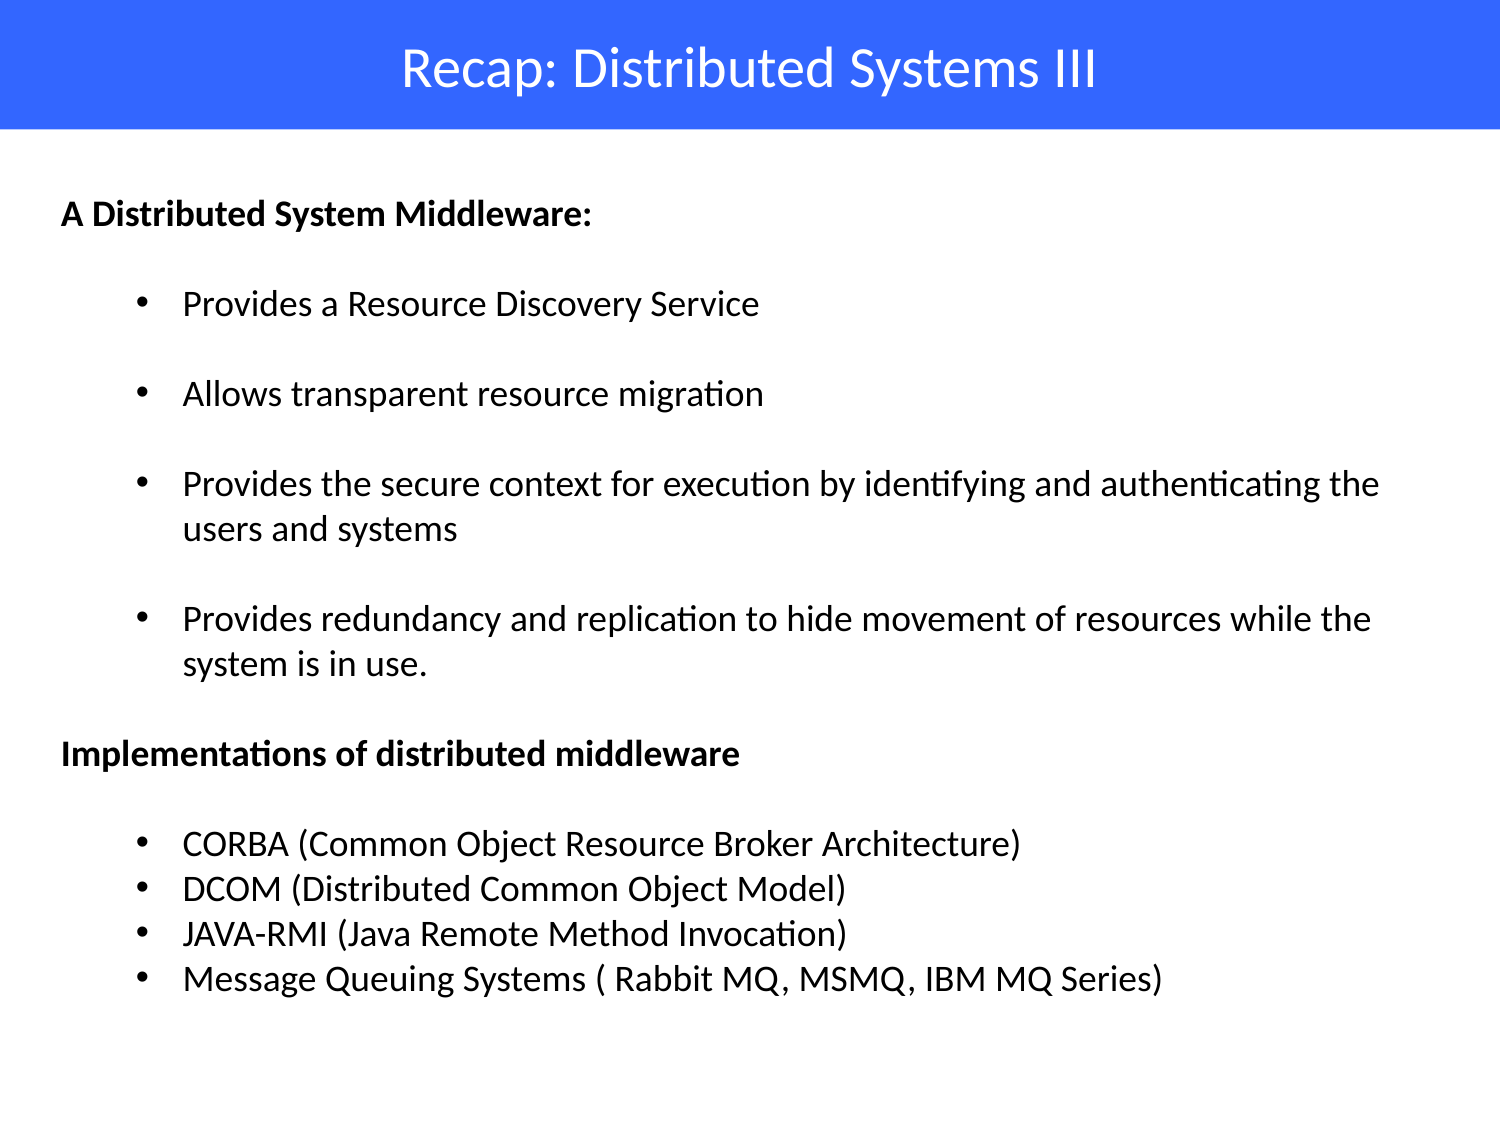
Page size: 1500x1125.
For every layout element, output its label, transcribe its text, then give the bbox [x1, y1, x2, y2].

title Recap: Distributed Systems III [0, 0, 1500, 130]
text_box A Distributed System Middleware: Provides a Resource Discovery Service Allows transparent resource migration Provides the secure context for execution by identifying and authenticating the users and systems Provides redundancy and replication to hide movement of resources while the system is in use. Implementations of distributed middleware CORBA (Common Object Resource Broker Architecture) DCOM (Distributed Common Object Model) JAVA-RMI (Java Remote Method Invocation) Message Queuing Systems ( Rabbit MQ, MSMQ, IBM MQ Series) [46, 181, 1470, 1052]
